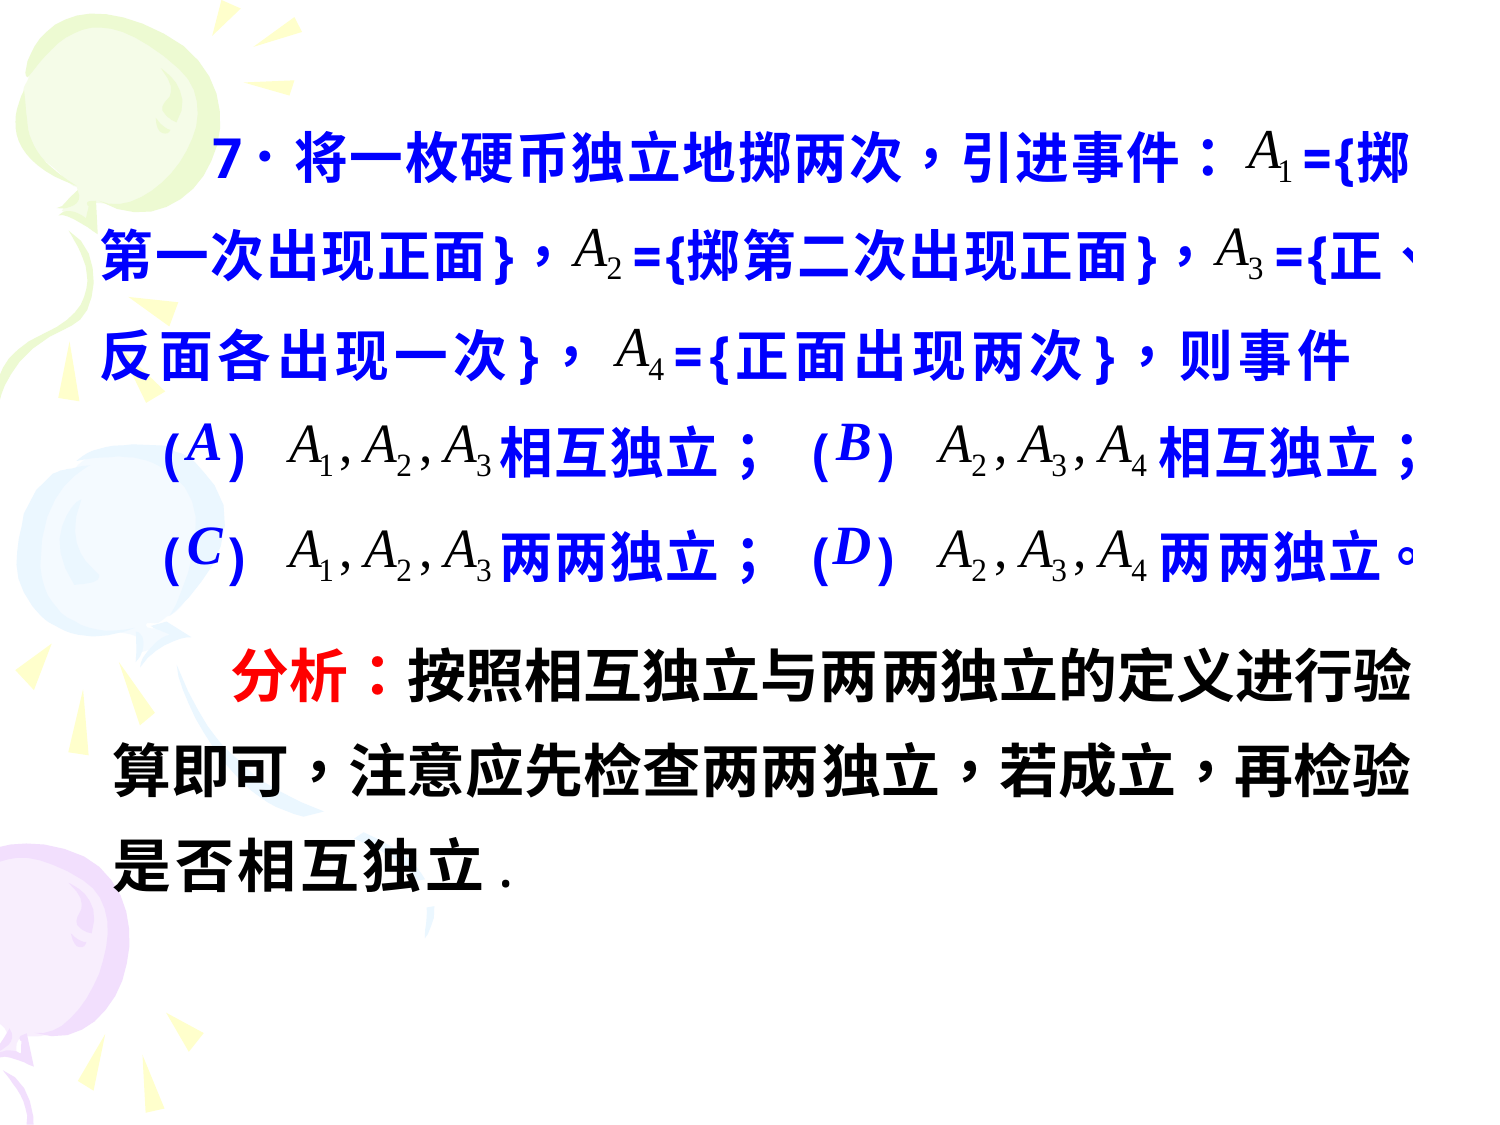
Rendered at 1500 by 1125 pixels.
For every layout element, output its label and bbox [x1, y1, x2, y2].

text_box [99, 112, 1413, 602]
text_box [112, 628, 1413, 913]
